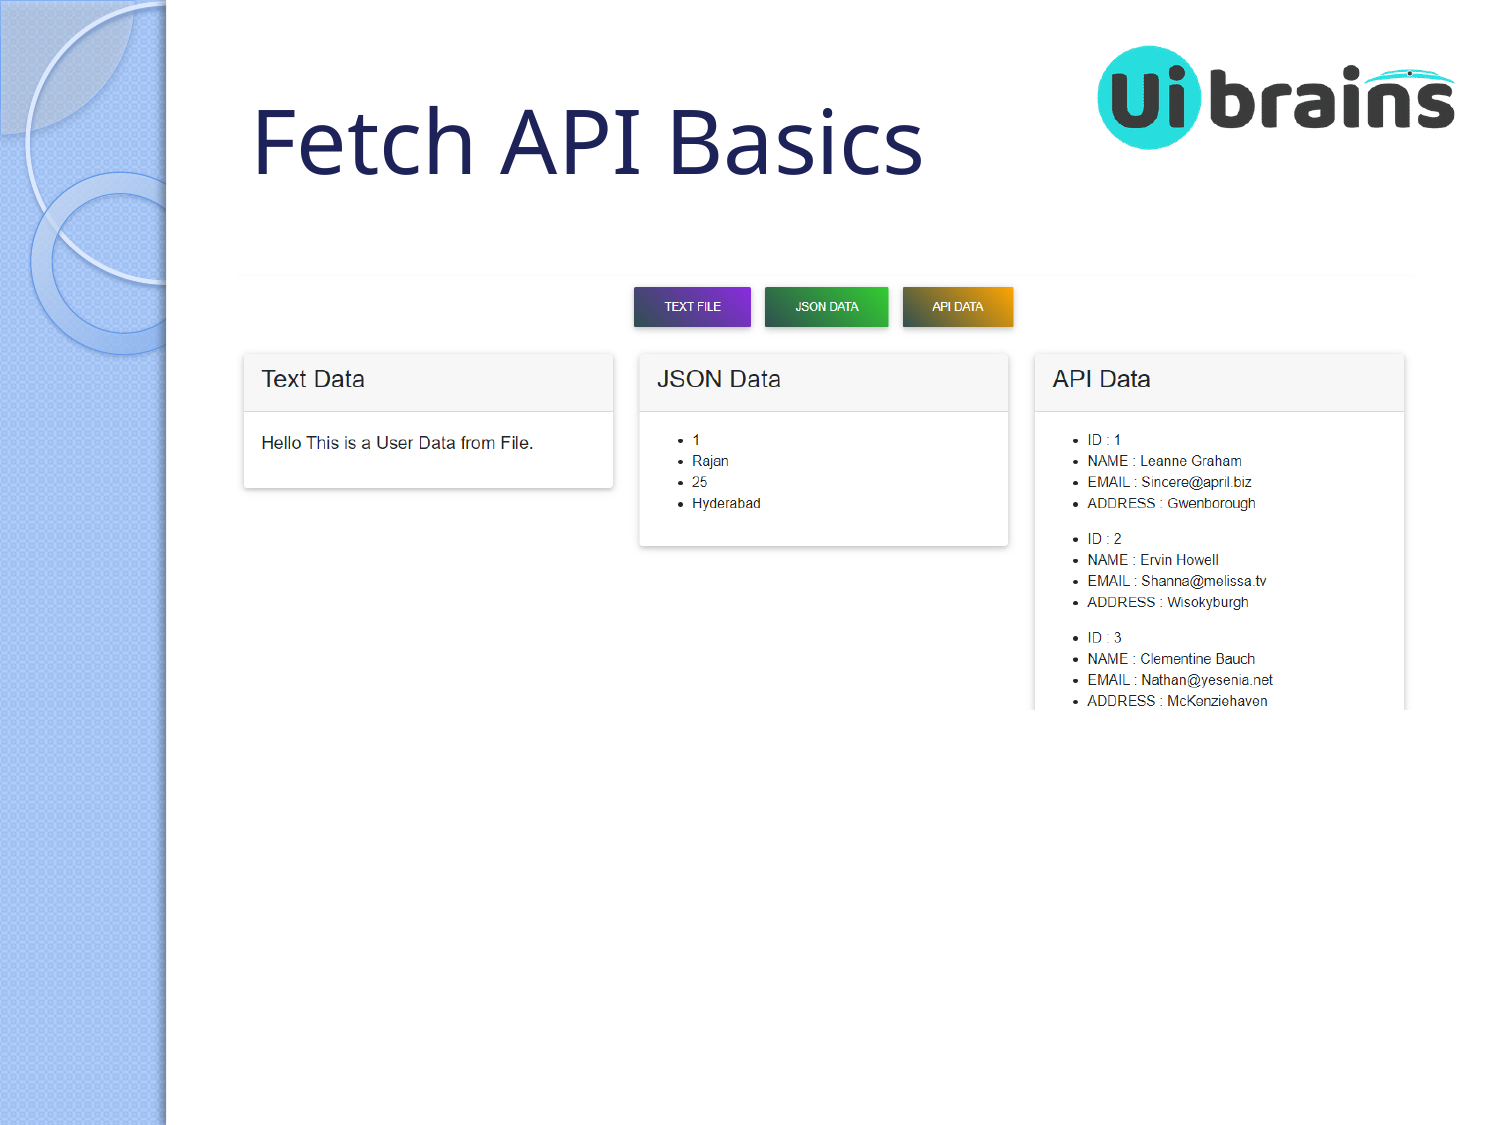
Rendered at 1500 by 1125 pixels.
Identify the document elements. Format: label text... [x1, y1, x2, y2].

picture [237, 0, 1500, 710]
title Fetch API Basics [235, 45, 1056, 233]
